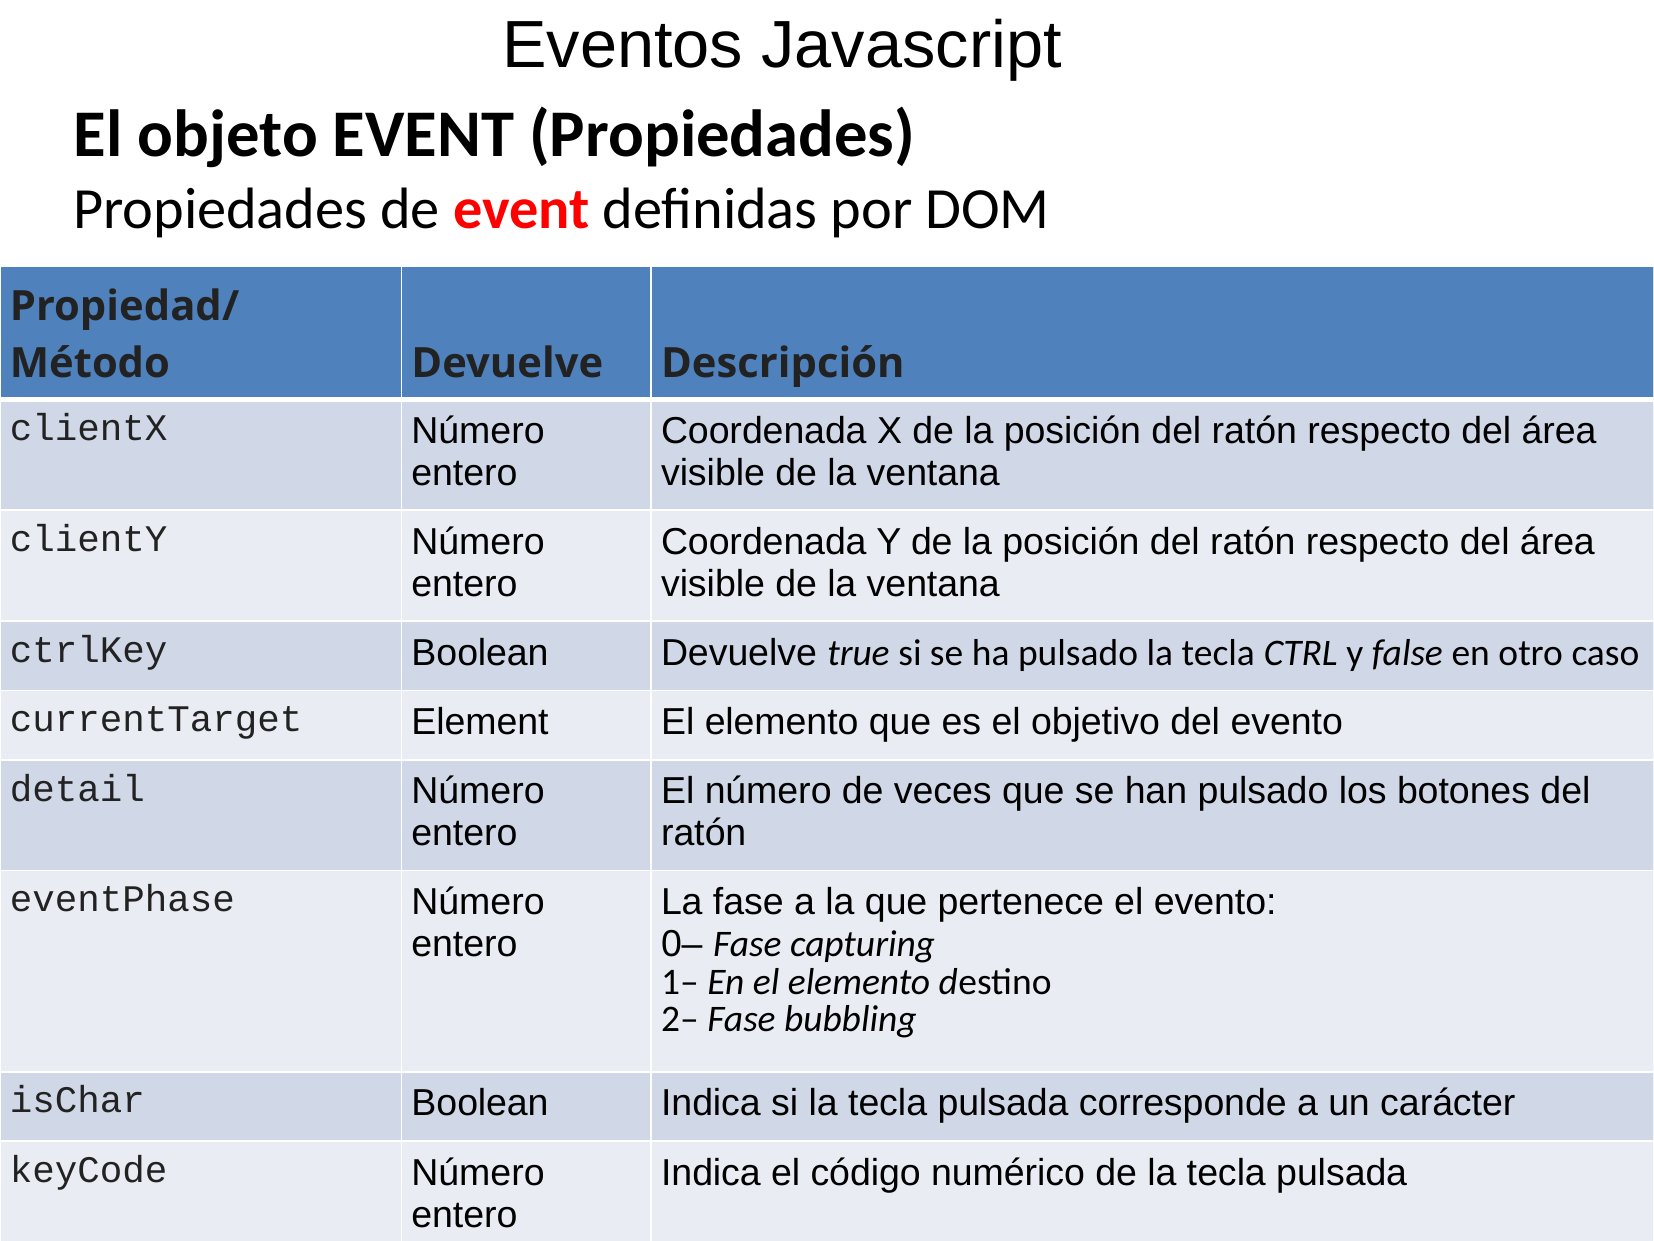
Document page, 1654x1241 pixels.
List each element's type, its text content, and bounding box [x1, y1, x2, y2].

table_header Devuelve [402, 318, 650, 397]
table_cell Element [402, 691, 650, 759]
table_cell Número entero [402, 871, 650, 1071]
table_cell isChar [1, 1073, 401, 1140]
table_cell detail [1, 761, 401, 870]
table_cell El elemento que es el objetivo del evento [652, 691, 1653, 759]
table_cell keyCode [1, 1142, 401, 1241]
table_cell Número entero [402, 402, 650, 509]
title Eventos Javascript [82, 0, 1571, 82]
table_cell Boolean [402, 1073, 650, 1140]
table_cell Indica el código numérico de la tecla pulsada [652, 1142, 1653, 1241]
table_cell ctrlKey [1, 622, 401, 690]
table_cell Número entero [402, 511, 650, 620]
table_cell Coordenada X de la posición del ratón respecto del área visible de la ventana [652, 402, 1653, 509]
table_cell Indica si la tecla pulsada corresponde a un carácter [652, 1073, 1653, 1140]
table_cell clientX [1, 402, 401, 509]
table_cell La fase a la que pertenece el evento: 0– Fase capturing 1– En el elemento destino 2– Fase bubbling [652, 871, 1653, 1071]
table_cell Boolean [402, 622, 650, 690]
table_header Descripción [652, 318, 1653, 397]
table_cell El número de veces que se han pulsado los botones del ratón [652, 761, 1653, 870]
text_box El objeto EVENT (Propiedades) Propiedades de event definidas por DOM [58, 82, 1654, 318]
table_cell eventPhase [1, 871, 401, 1071]
table_header Propiedad/ Método [1, 267, 401, 397]
table_cell Coordenada Y de la posición del ratón respecto del área visible de la ventana [652, 511, 1653, 620]
table_cell Número entero [402, 1142, 650, 1241]
table_cell clientY [1, 511, 401, 620]
table_cell Número entero [402, 761, 650, 870]
table_cell Devuelve true si se ha pulsado la tecla CTRL y false en otro caso [652, 622, 1653, 690]
table_cell currentTarget [1, 691, 401, 759]
